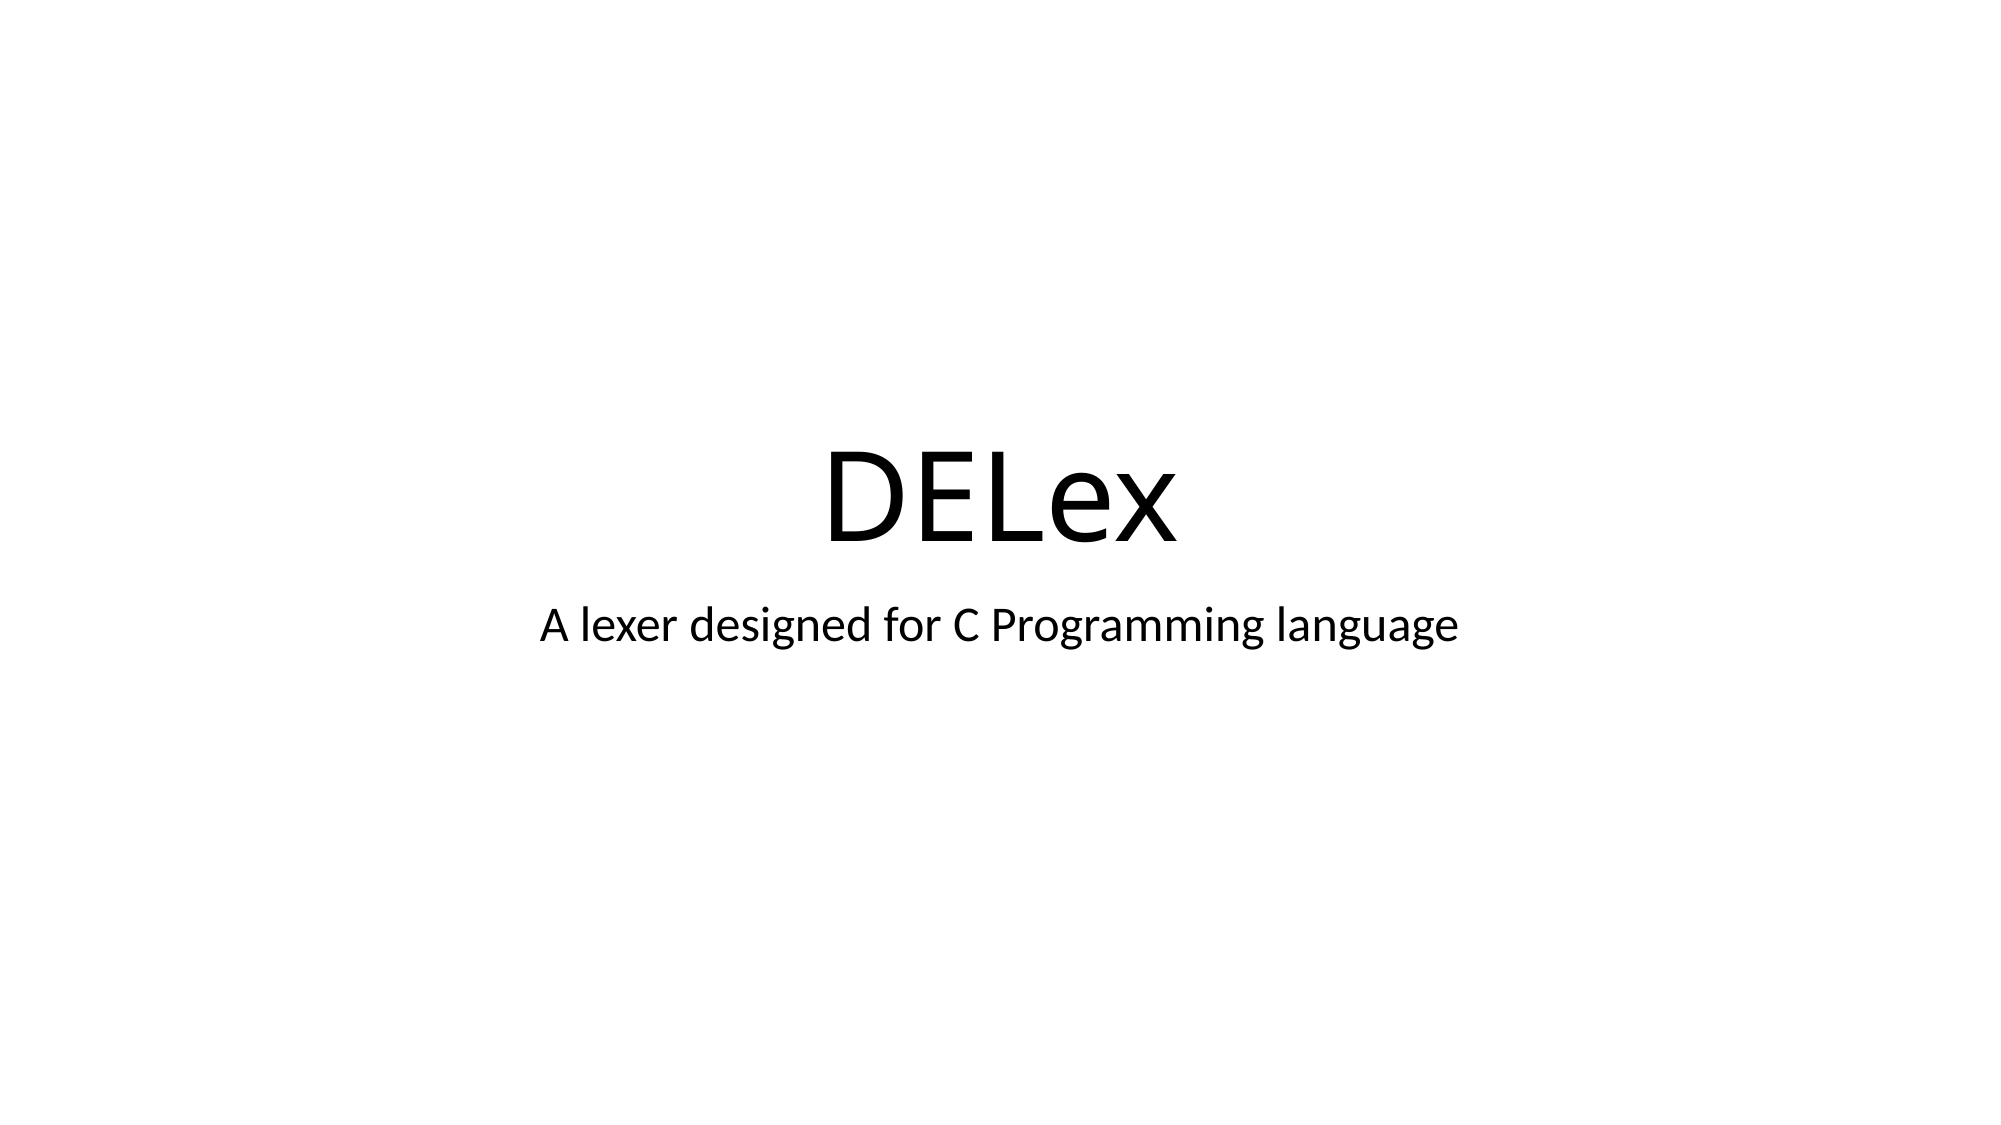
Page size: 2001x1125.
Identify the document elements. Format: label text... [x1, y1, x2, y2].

title DELex [249, 184, 1750, 576]
subtitle A lexer designed for C Programming language [249, 590, 1750, 863]
